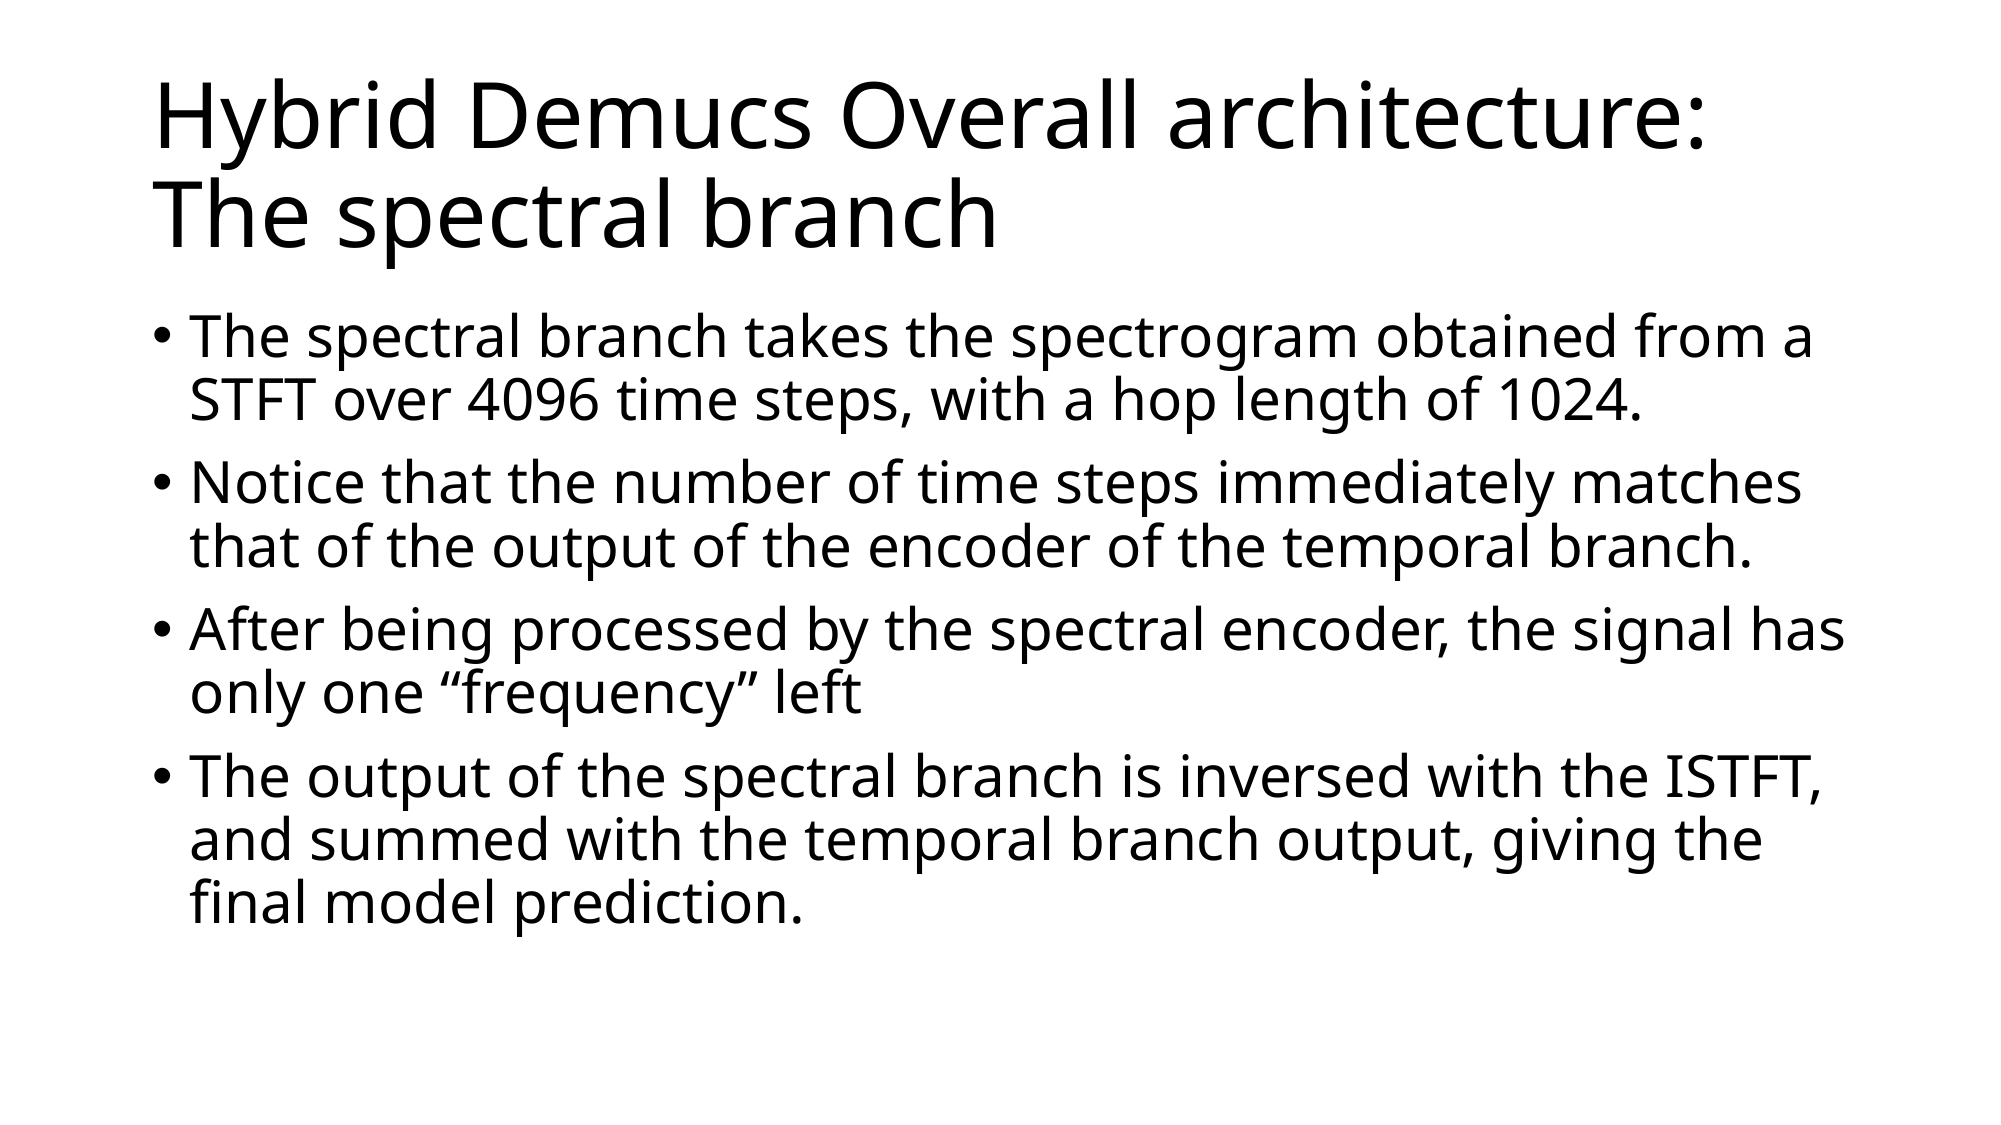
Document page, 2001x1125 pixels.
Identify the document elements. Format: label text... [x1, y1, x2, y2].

title Hybrid Demucs Overall architecture: The spectral branch [137, 59, 1863, 278]
list The spectral branch takes the spectrogram obtained from a STFT over 4096 time steps, with a hop length of 1024. Notice that the number of time steps immediately matches that of the output of the encoder of the temporal branch. After being processed by the spectral encoder, the signal has only one “frequency” left The output of the spectral branch is inversed with the ISTFT, and summed with the temporal branch output, giving the final model prediction. [137, 299, 1863, 1014]
